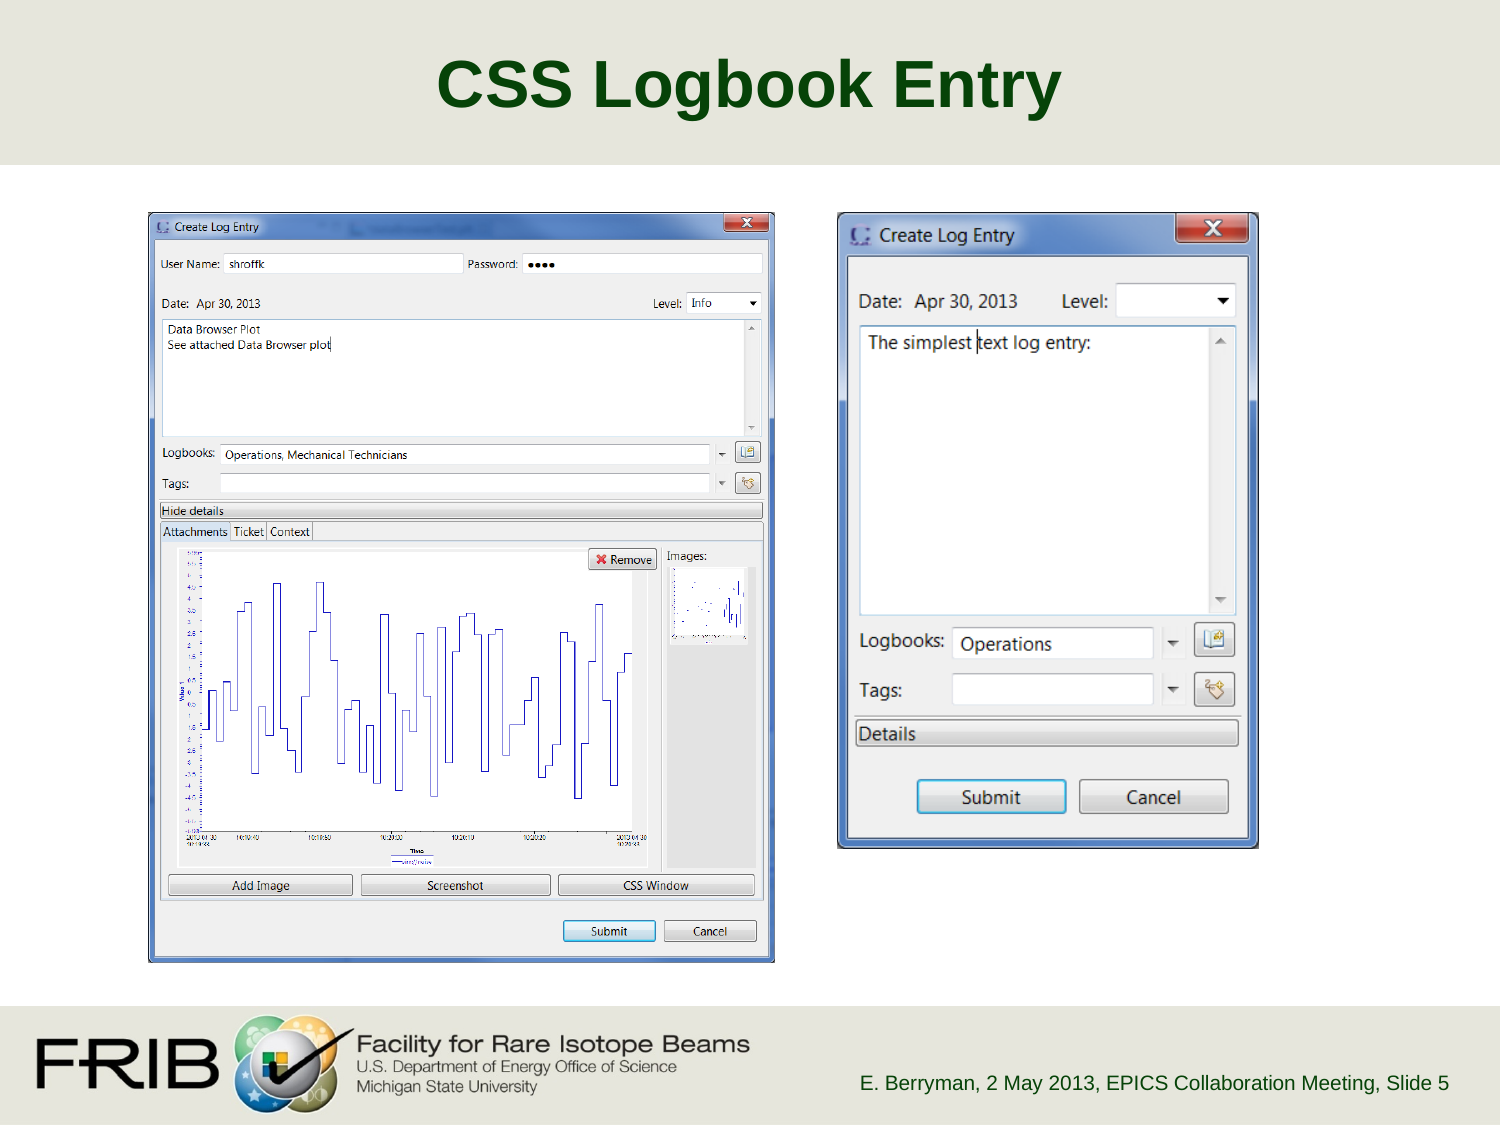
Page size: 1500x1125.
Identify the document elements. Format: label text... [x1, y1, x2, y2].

title CSS Logbook Entry [11, 46, 1489, 128]
picture [0, 1006, 1500, 1125]
picture [147, 212, 776, 963]
footer E. Berryman, 2 May 2013, EPICS Collaboration Meeting [679, 1042, 1374, 1103]
picture [837, 212, 1259, 849]
picture [0, 0, 1500, 165]
slide_number , Slide 5 [1374, 1042, 1500, 1103]
